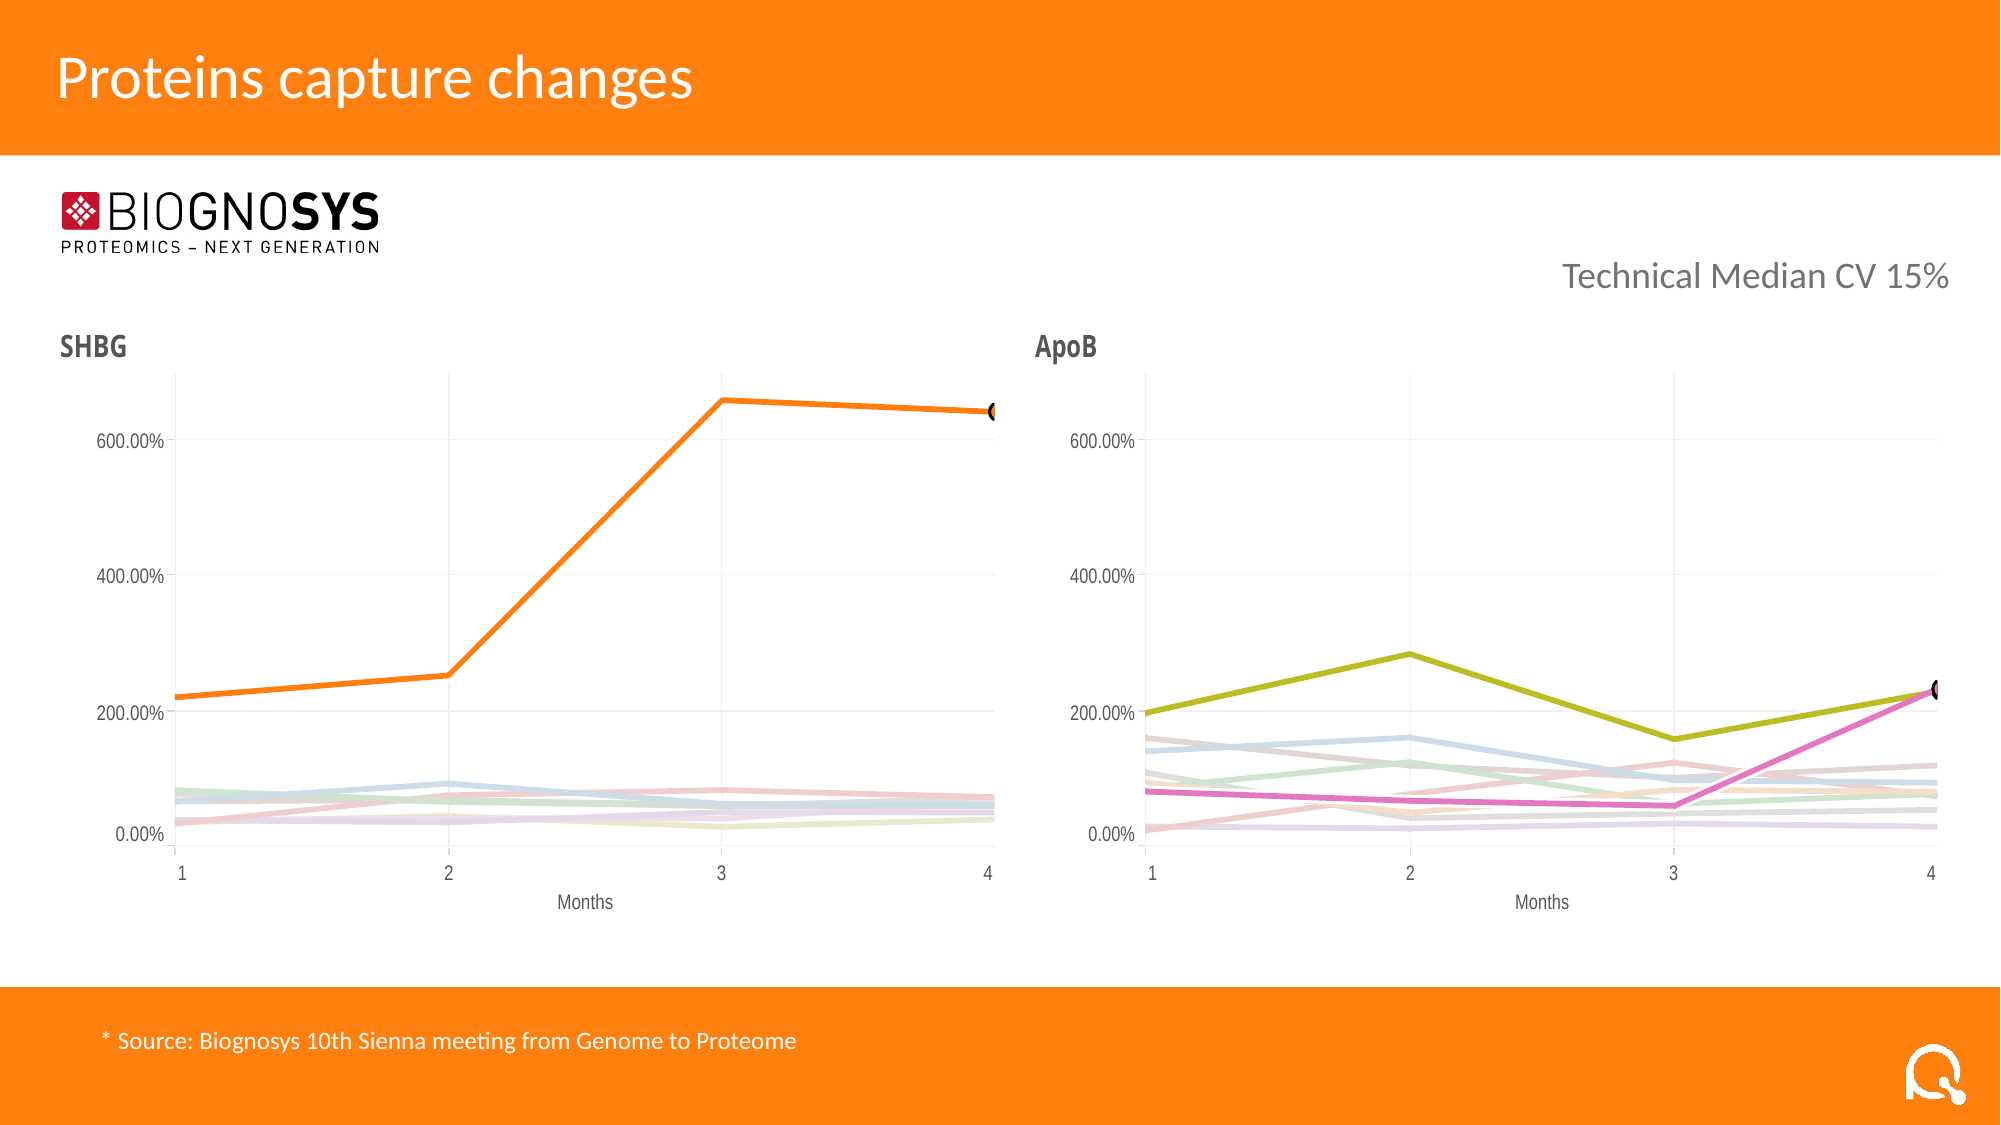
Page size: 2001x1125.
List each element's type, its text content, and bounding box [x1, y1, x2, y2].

text_box Proteins capture changes [41, 28, 1696, 119]
text_box Technical Median CV 15% [1547, 243, 1965, 304]
picture [1905, 1044, 1966, 1105]
picture [60, 322, 995, 917]
text_box [0, 154, 2000, 988]
picture [1034, 322, 1938, 917]
text_box * Source: Biognosys 10th Sienna meeting from Genome to Proteome [85, 1016, 814, 1062]
picture [62, 192, 378, 253]
